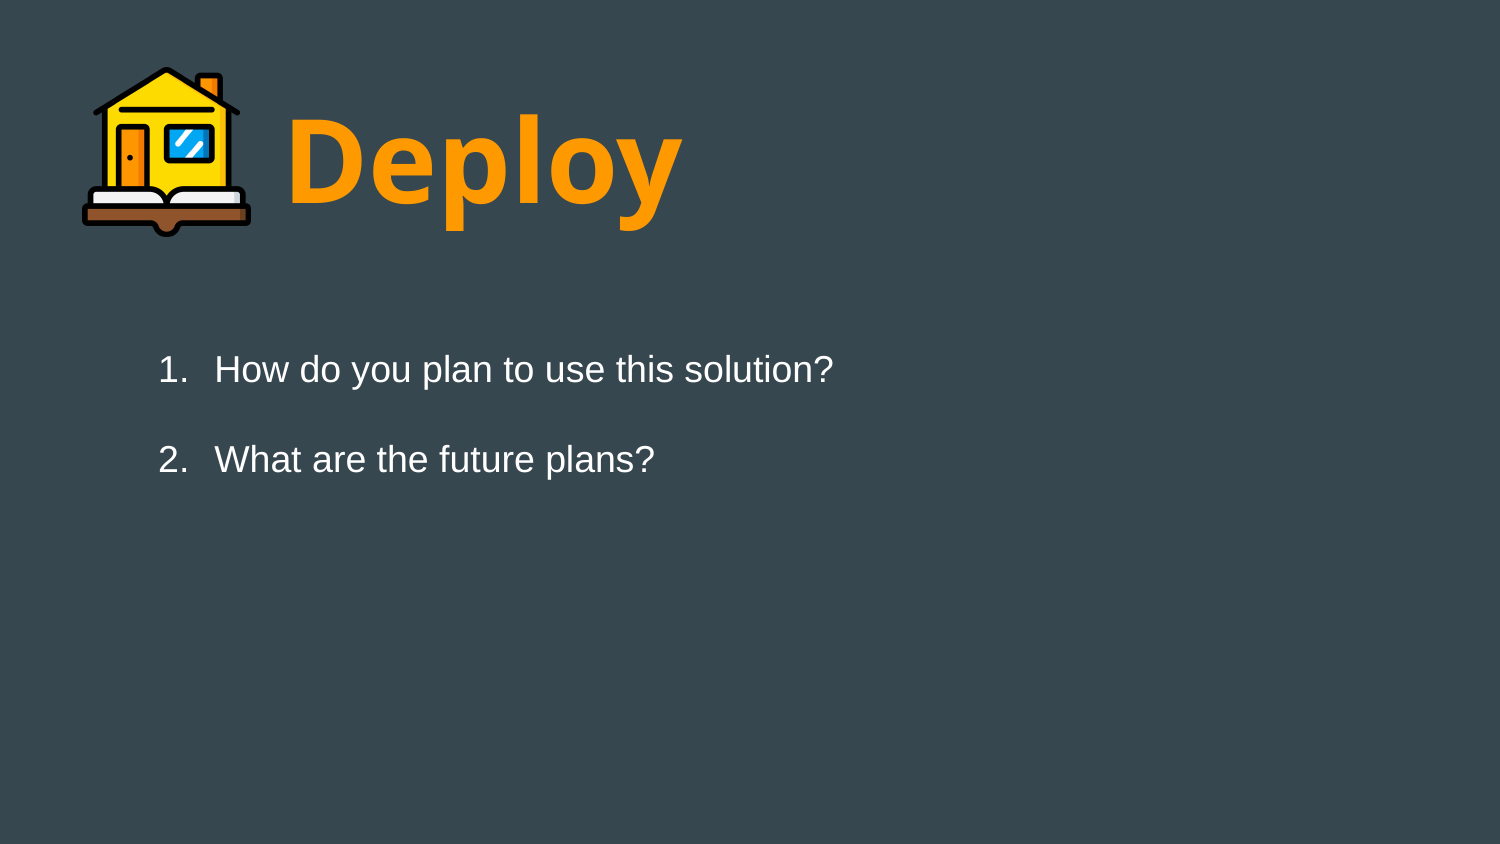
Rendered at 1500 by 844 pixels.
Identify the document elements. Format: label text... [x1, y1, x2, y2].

text_box How do you plan to use this solution? What are the future plans? [143, 292, 1396, 764]
picture [82, 67, 252, 237]
text_box Deploy [266, 61, 1248, 243]
